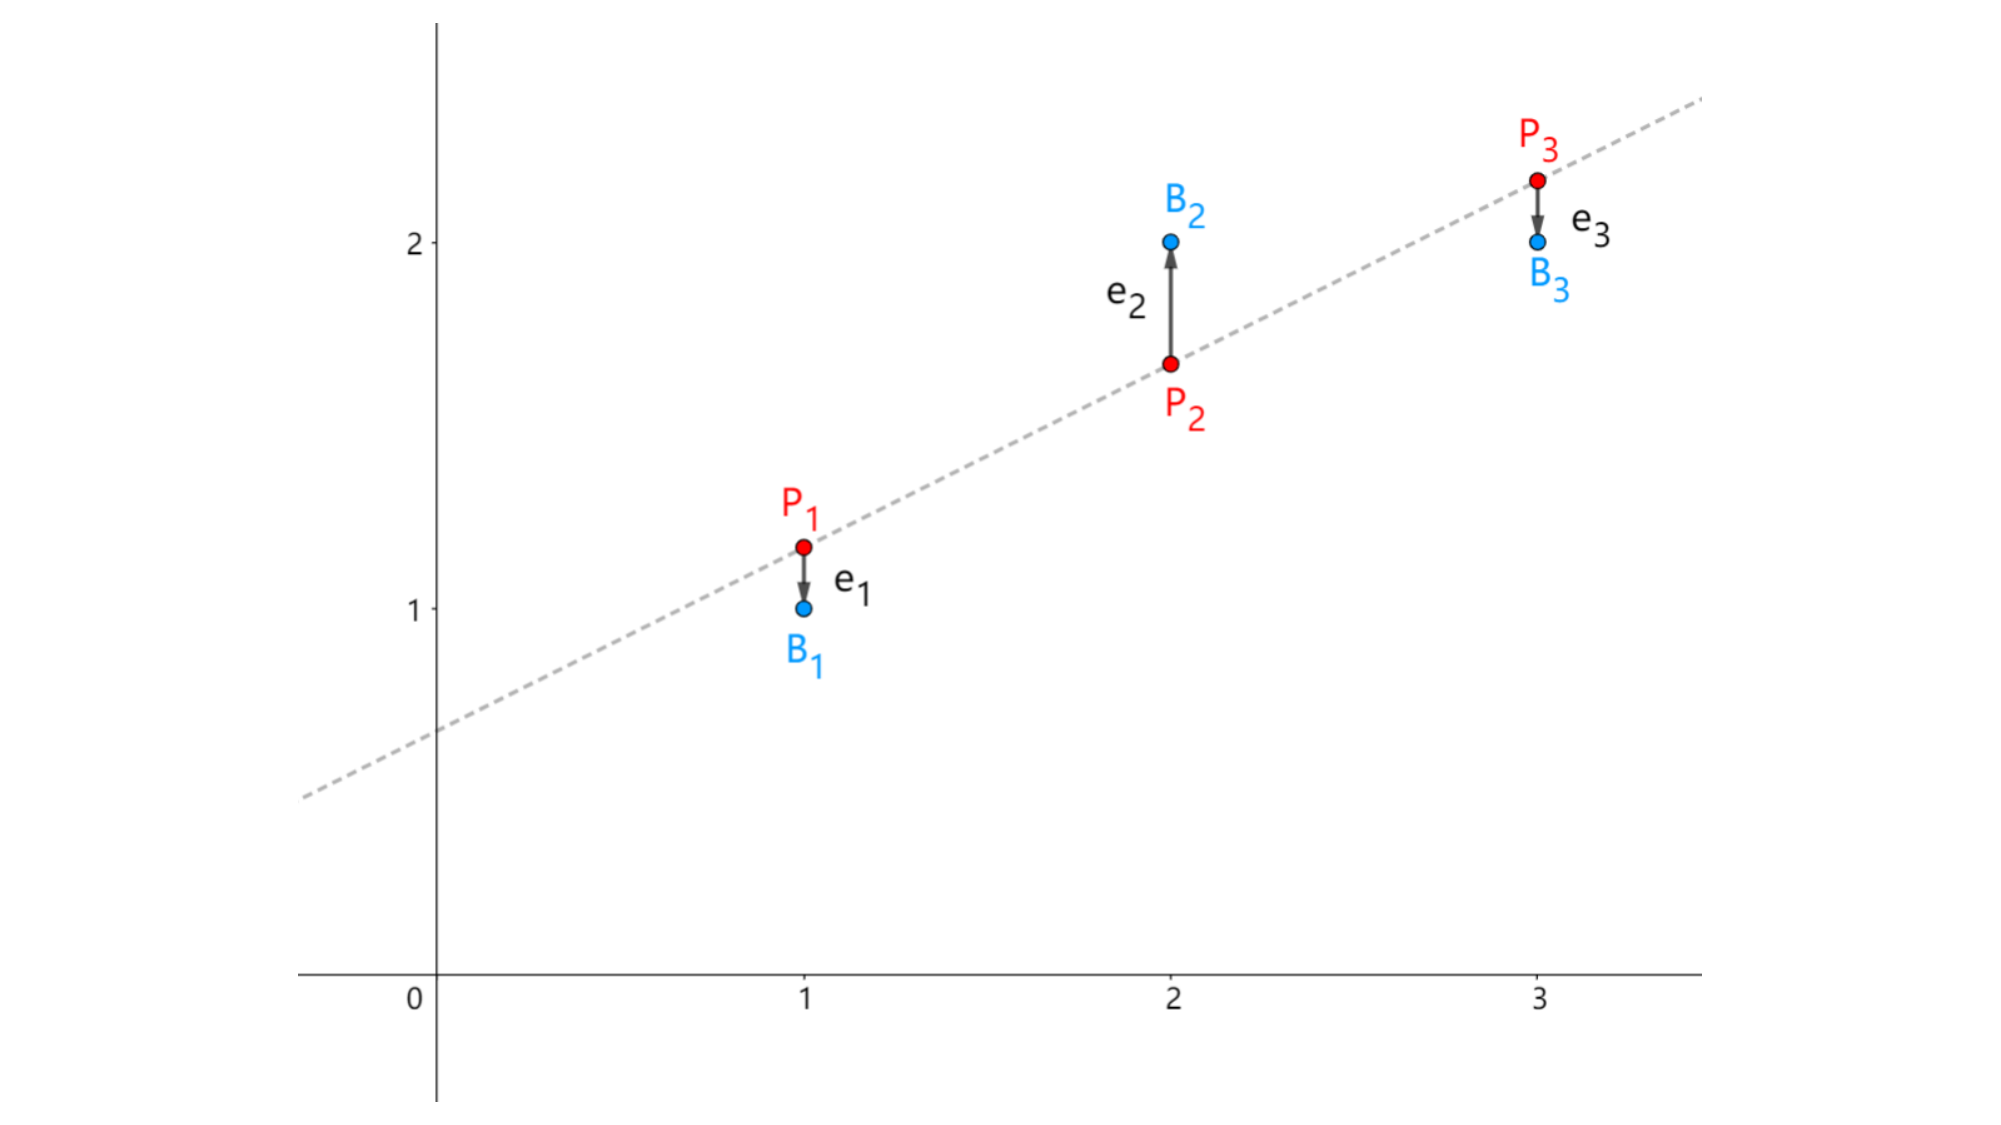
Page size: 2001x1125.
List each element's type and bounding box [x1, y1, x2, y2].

picture [298, 22, 1702, 1102]
